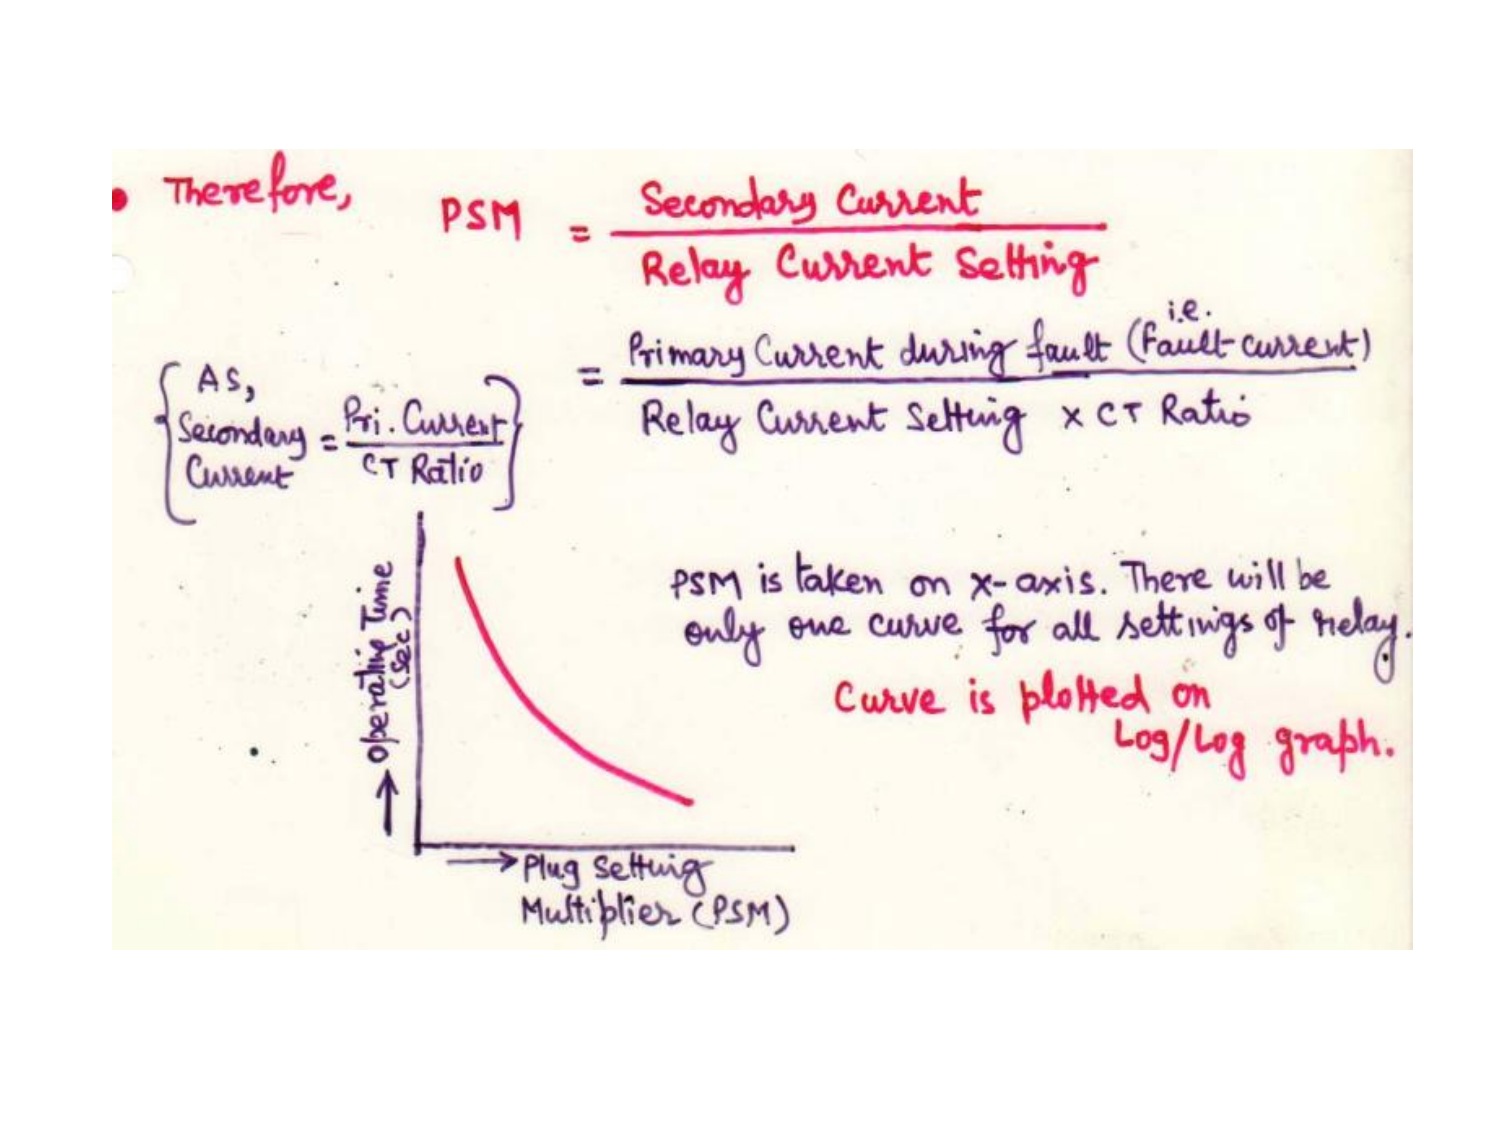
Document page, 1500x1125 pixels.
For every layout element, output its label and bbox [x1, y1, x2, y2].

list [112, 149, 1413, 951]
